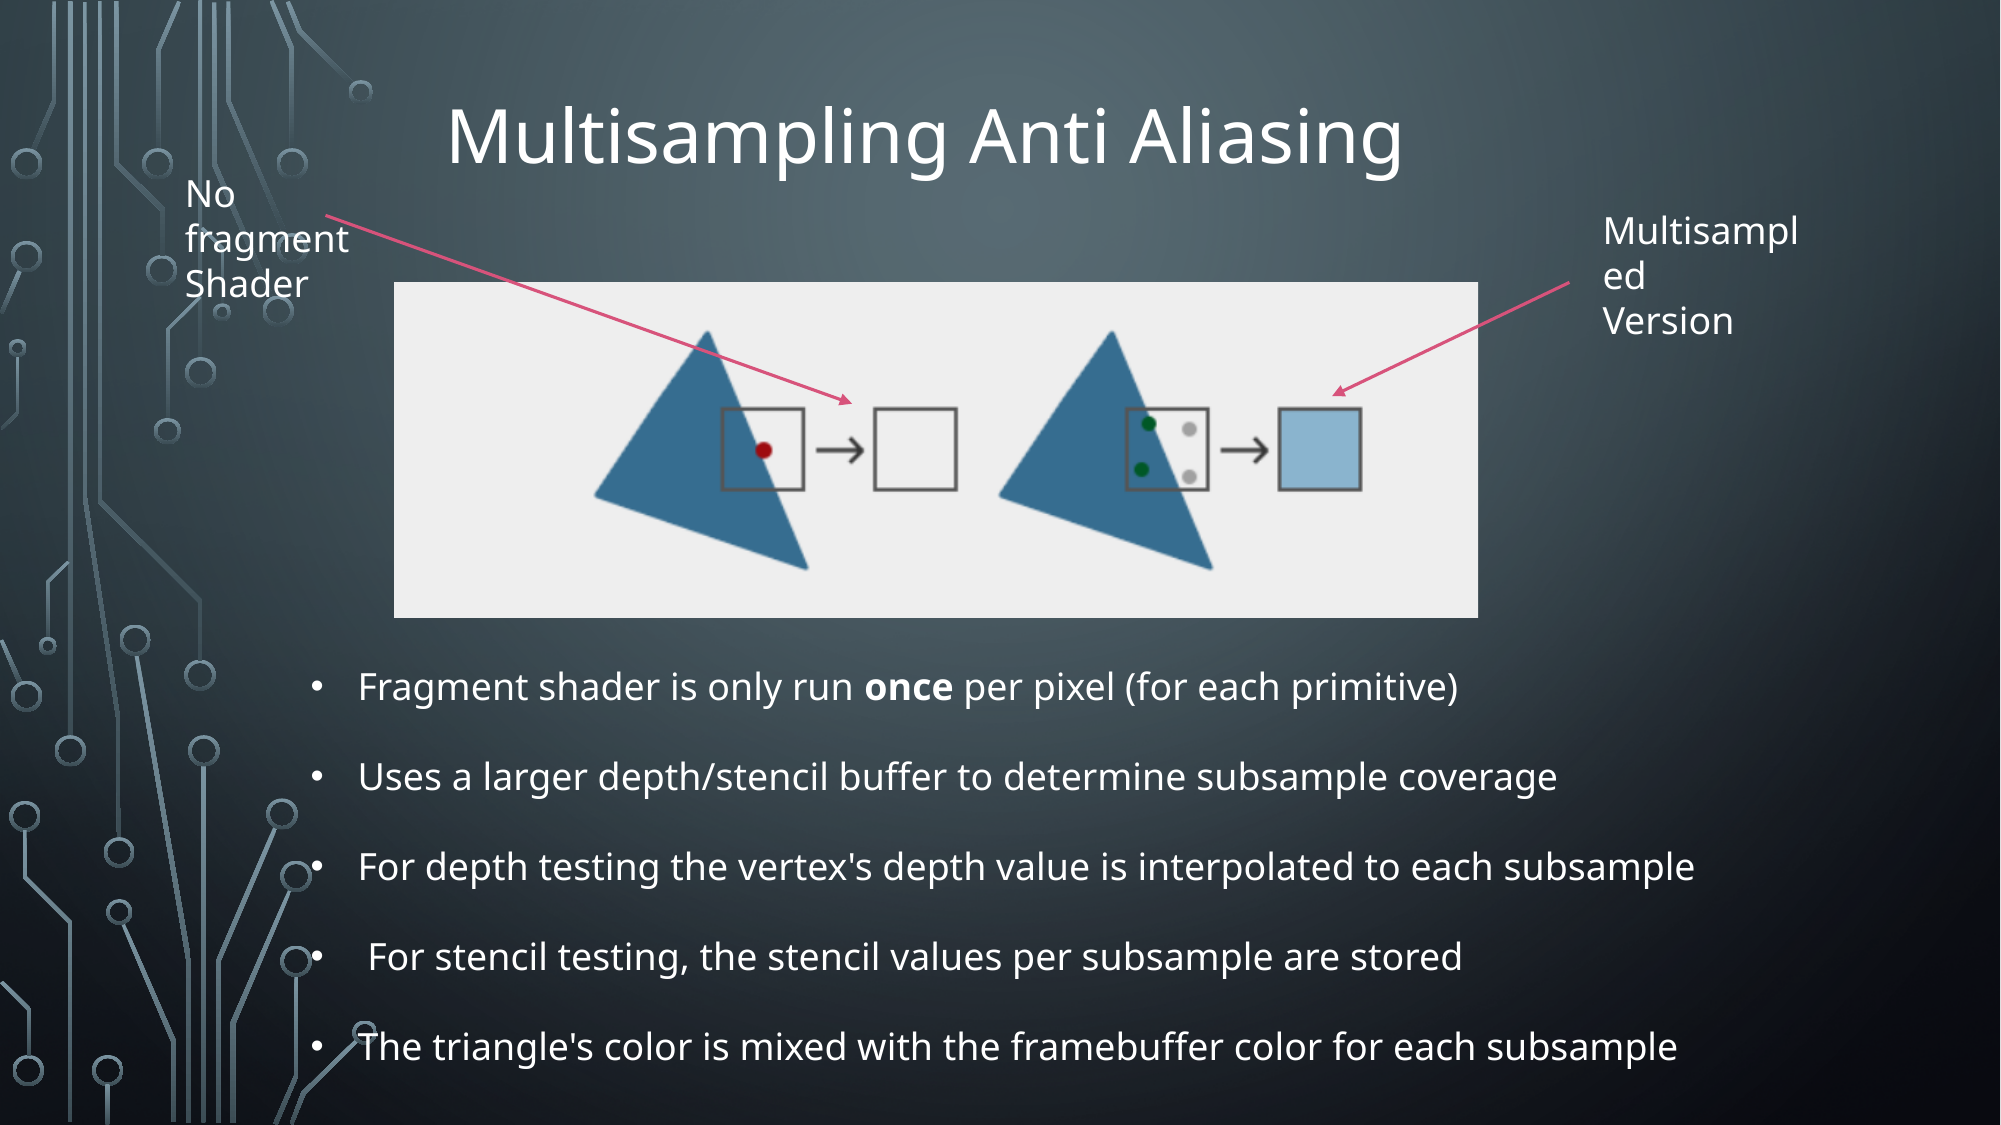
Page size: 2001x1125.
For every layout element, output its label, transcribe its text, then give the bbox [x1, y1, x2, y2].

text_box Fragment shader is only run once per pixel (for each primitive) Uses a larger depth/stencil buffer to determine subsample coverage For depth testing the vertex's depth value is interpolated to each subsample For stencil testing, the stencil values per subsample are stored The triangle's color is mixed with the framebuffer color for each subsample [295, 655, 1712, 1121]
picture [393, 282, 1479, 618]
text_box No fragment Shader [170, 162, 413, 313]
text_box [325, 215, 853, 404]
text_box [1331, 282, 1570, 397]
text_box Multisampling Anti Aliasing [430, 81, 1694, 317]
text_box Multisampled Version [1587, 199, 1830, 350]
